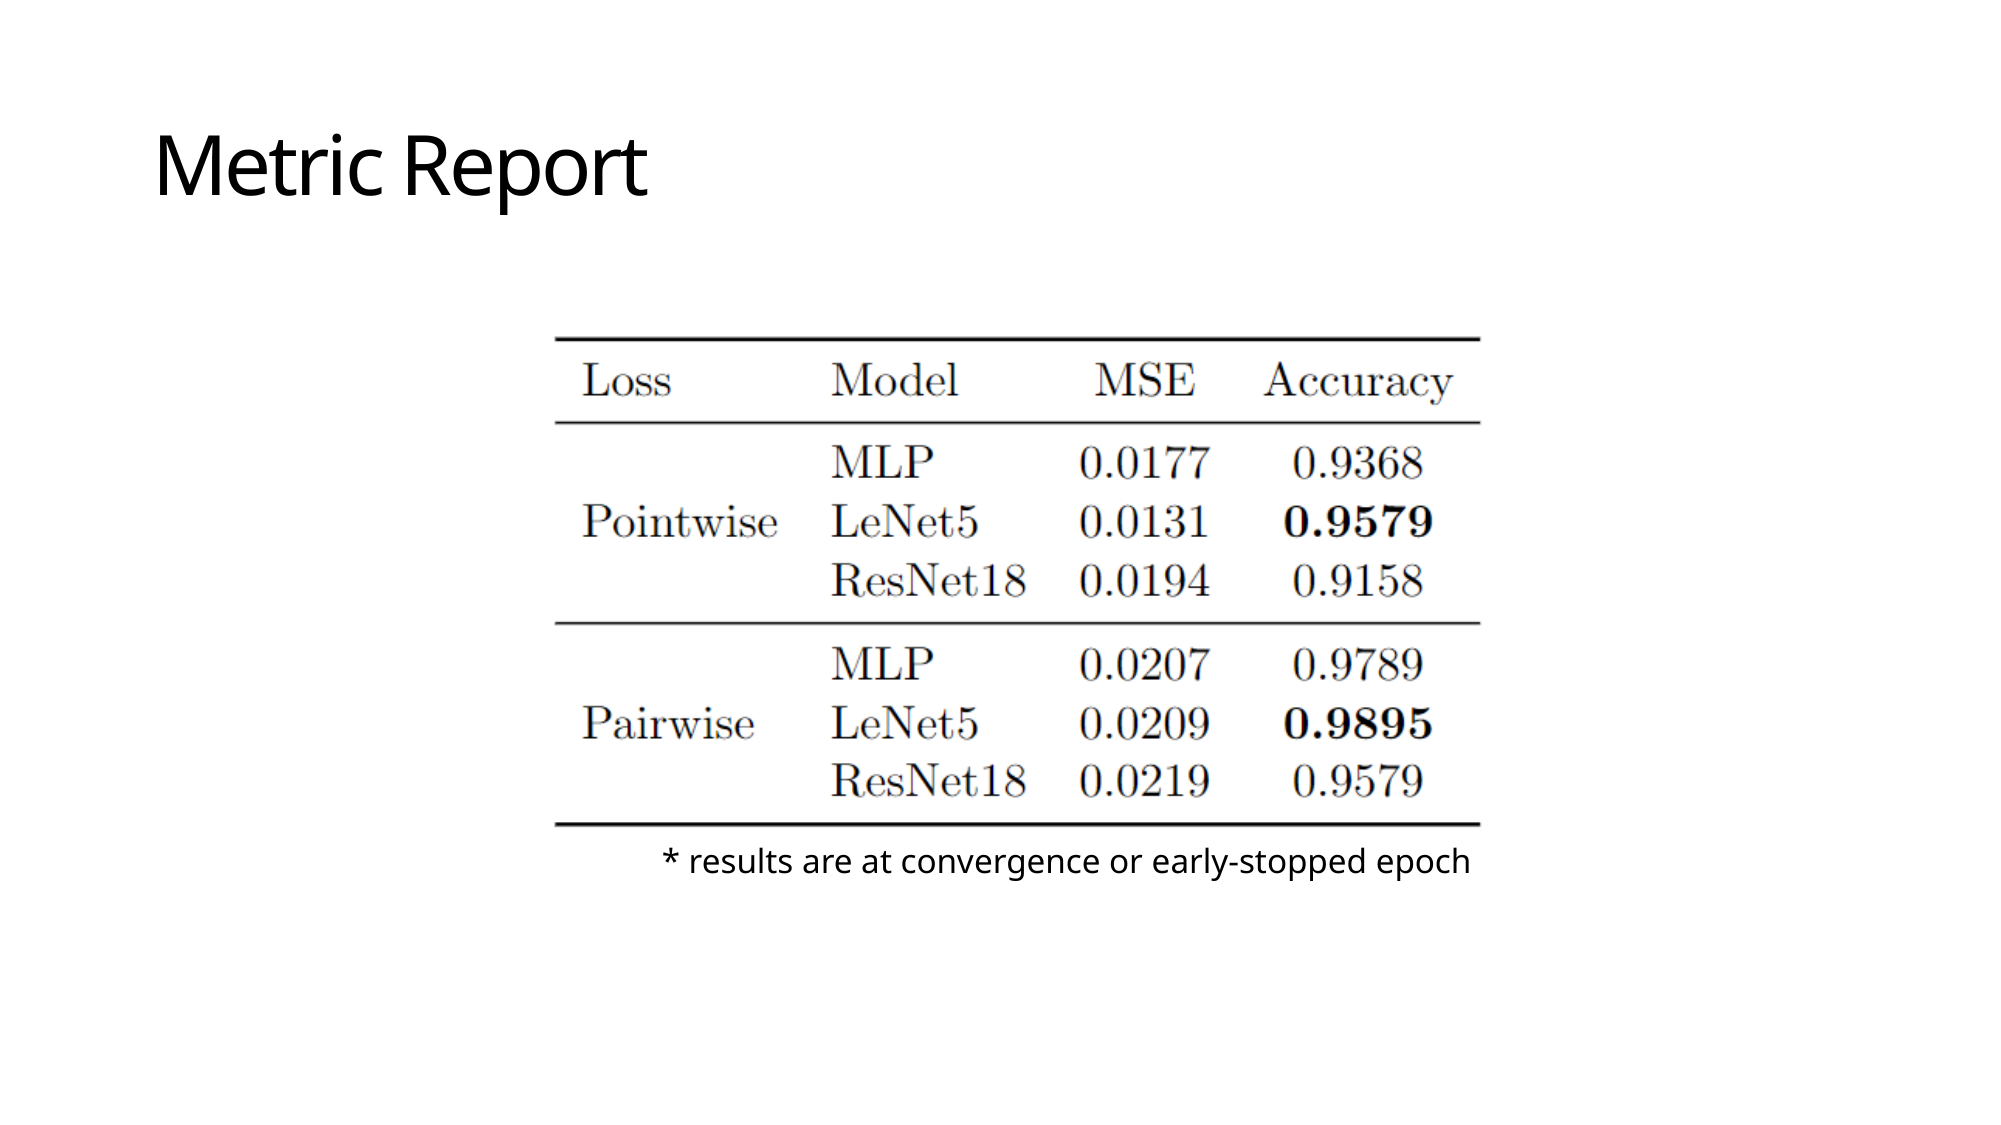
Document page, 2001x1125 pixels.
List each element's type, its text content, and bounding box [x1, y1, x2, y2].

picture [541, 329, 1488, 835]
text_box * results are at convergence or early-stopped epoch [586, 850, 1488, 899]
title Metric Report [137, 59, 2000, 278]
